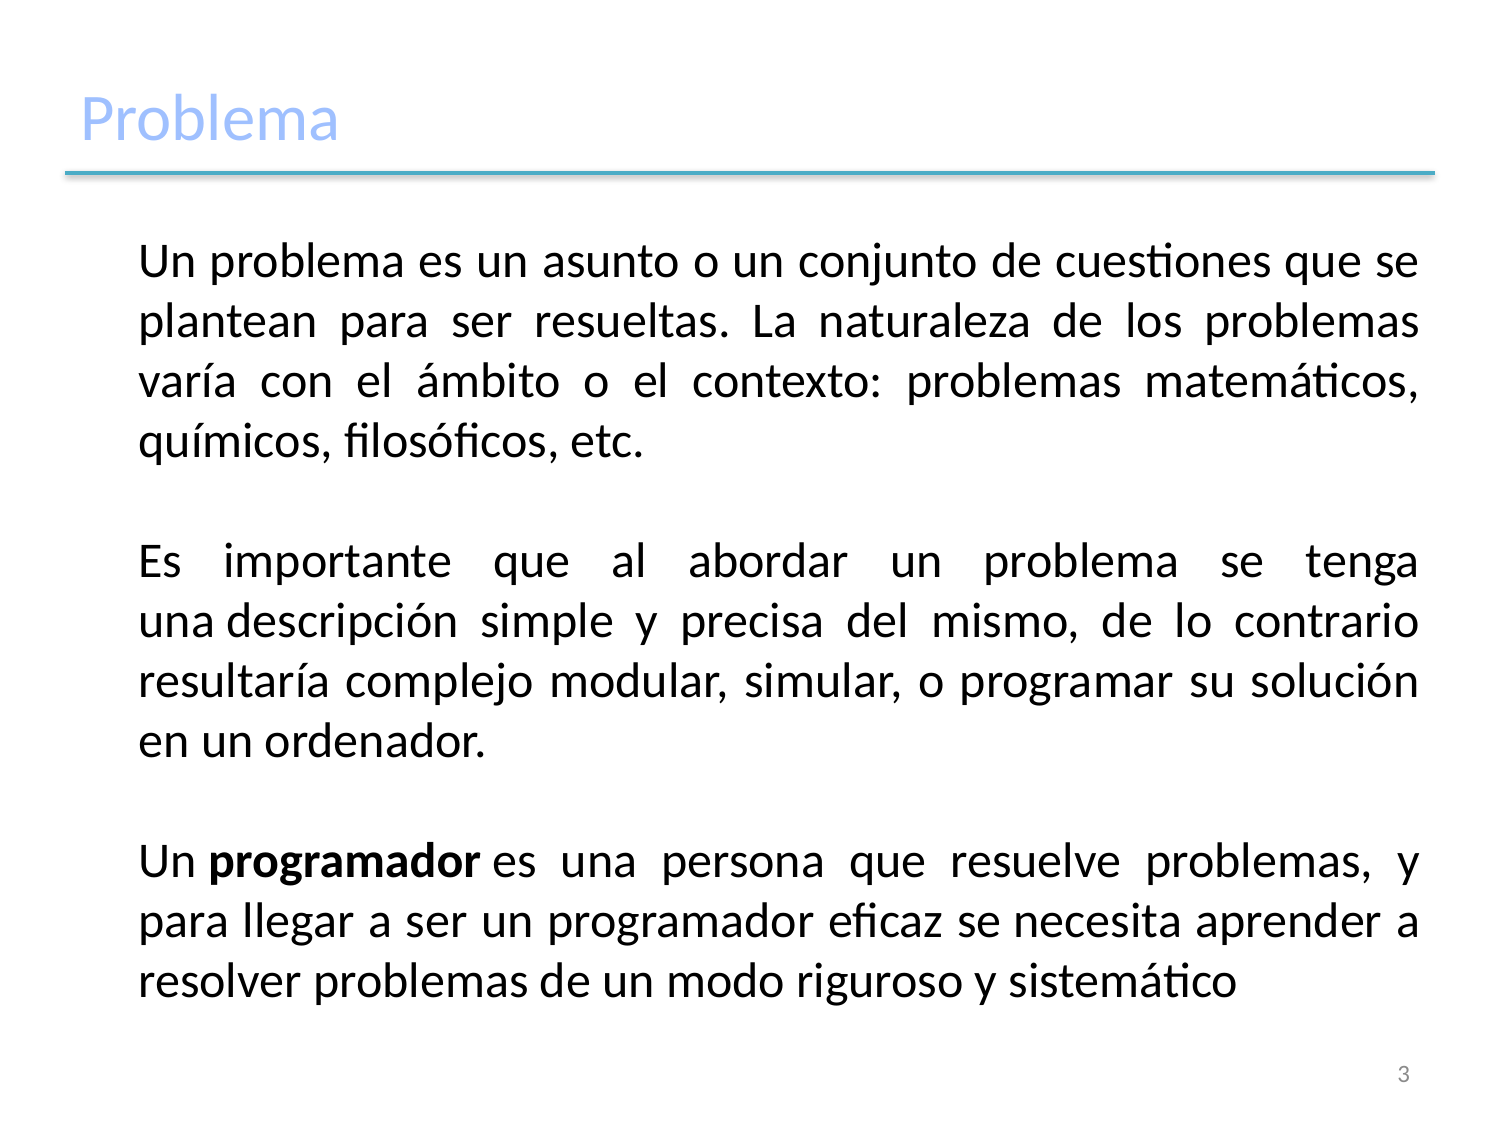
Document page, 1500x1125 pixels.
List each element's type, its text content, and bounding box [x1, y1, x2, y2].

text_box Un problema es un asunto o un conjunto de cuestiones que se plantean para ser resueltas. La naturaleza de los problemas varía con el ámbito o el contexto: problemas matemáticos, químicos, filosóficos, etc. Es importante que al abordar un problema se tenga una descripción simple y precisa del mismo, de lo contrario resultaría complejo modular, simular, o programar su solución en un ordenador. Un programador es una persona que resuelve problemas, y para llegar a ser un programador eficaz se necesita aprender a resolver problemas de un modo riguroso y sistemático [64, 219, 1436, 1015]
slide_number 3 [1074, 1042, 1425, 1103]
title Problema [64, 54, 1437, 171]
